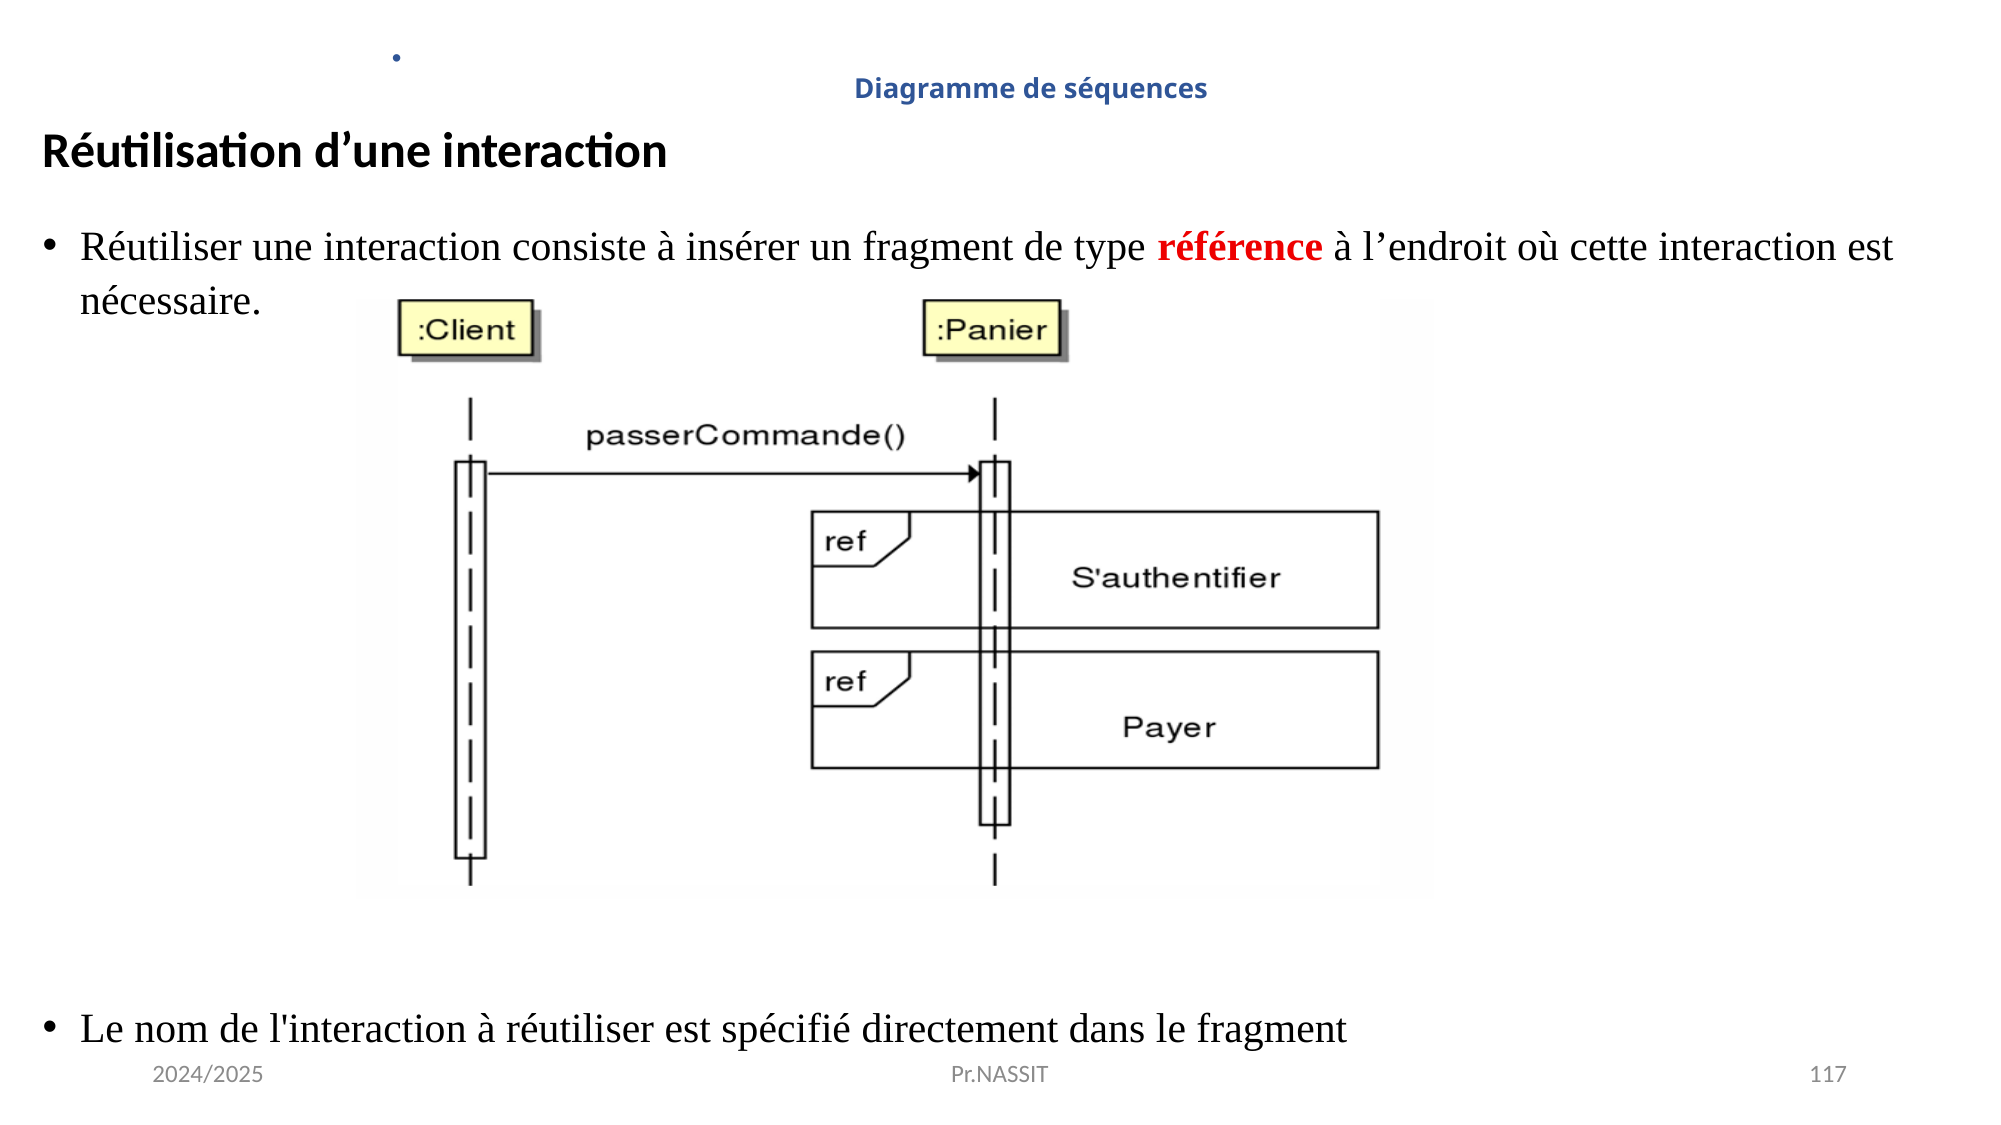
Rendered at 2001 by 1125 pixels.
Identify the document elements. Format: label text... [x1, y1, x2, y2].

list Réutilisation d’une interaction Réutiliser une interaction consiste à insérer un fragment de type référence à l’endroit où cette interaction est nécessaire. Le nom de l'interaction à réutiliser est spécifié directement dans le fragment [27, 106, 1972, 1074]
slide_number 2024/2025 [137, 1042, 588, 1103]
title Diagramme de séquences [149, 37, 1875, 106]
slide_number 117 [1412, 1042, 1863, 1103]
footer Pr.NASSIT [662, 1042, 1338, 1103]
picture [356, 299, 1434, 899]
